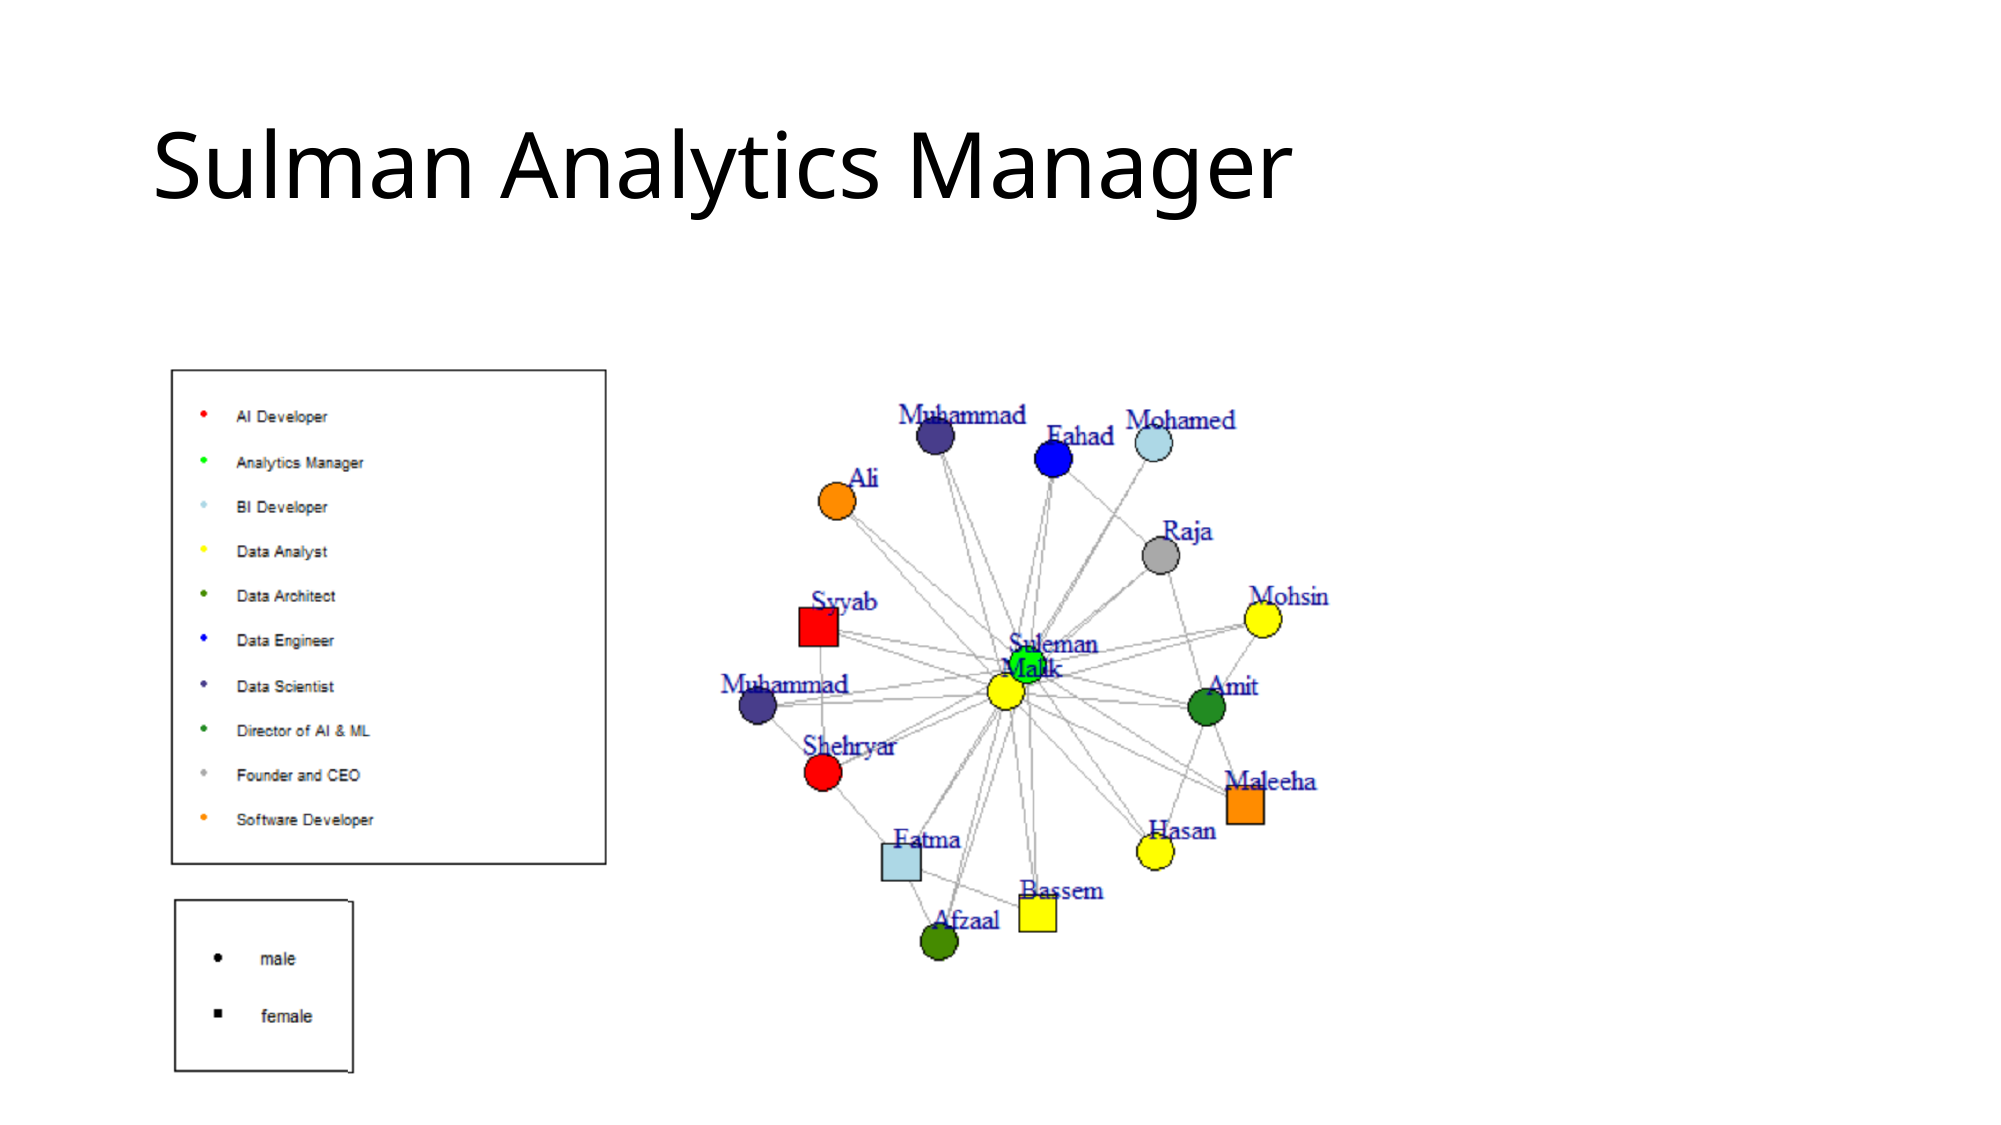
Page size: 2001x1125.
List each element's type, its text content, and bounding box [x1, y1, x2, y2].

title Sulman Analytics Manager [137, 59, 1863, 278]
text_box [164, 866, 363, 1103]
picture [150, 356, 622, 883]
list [585, 299, 1415, 1014]
